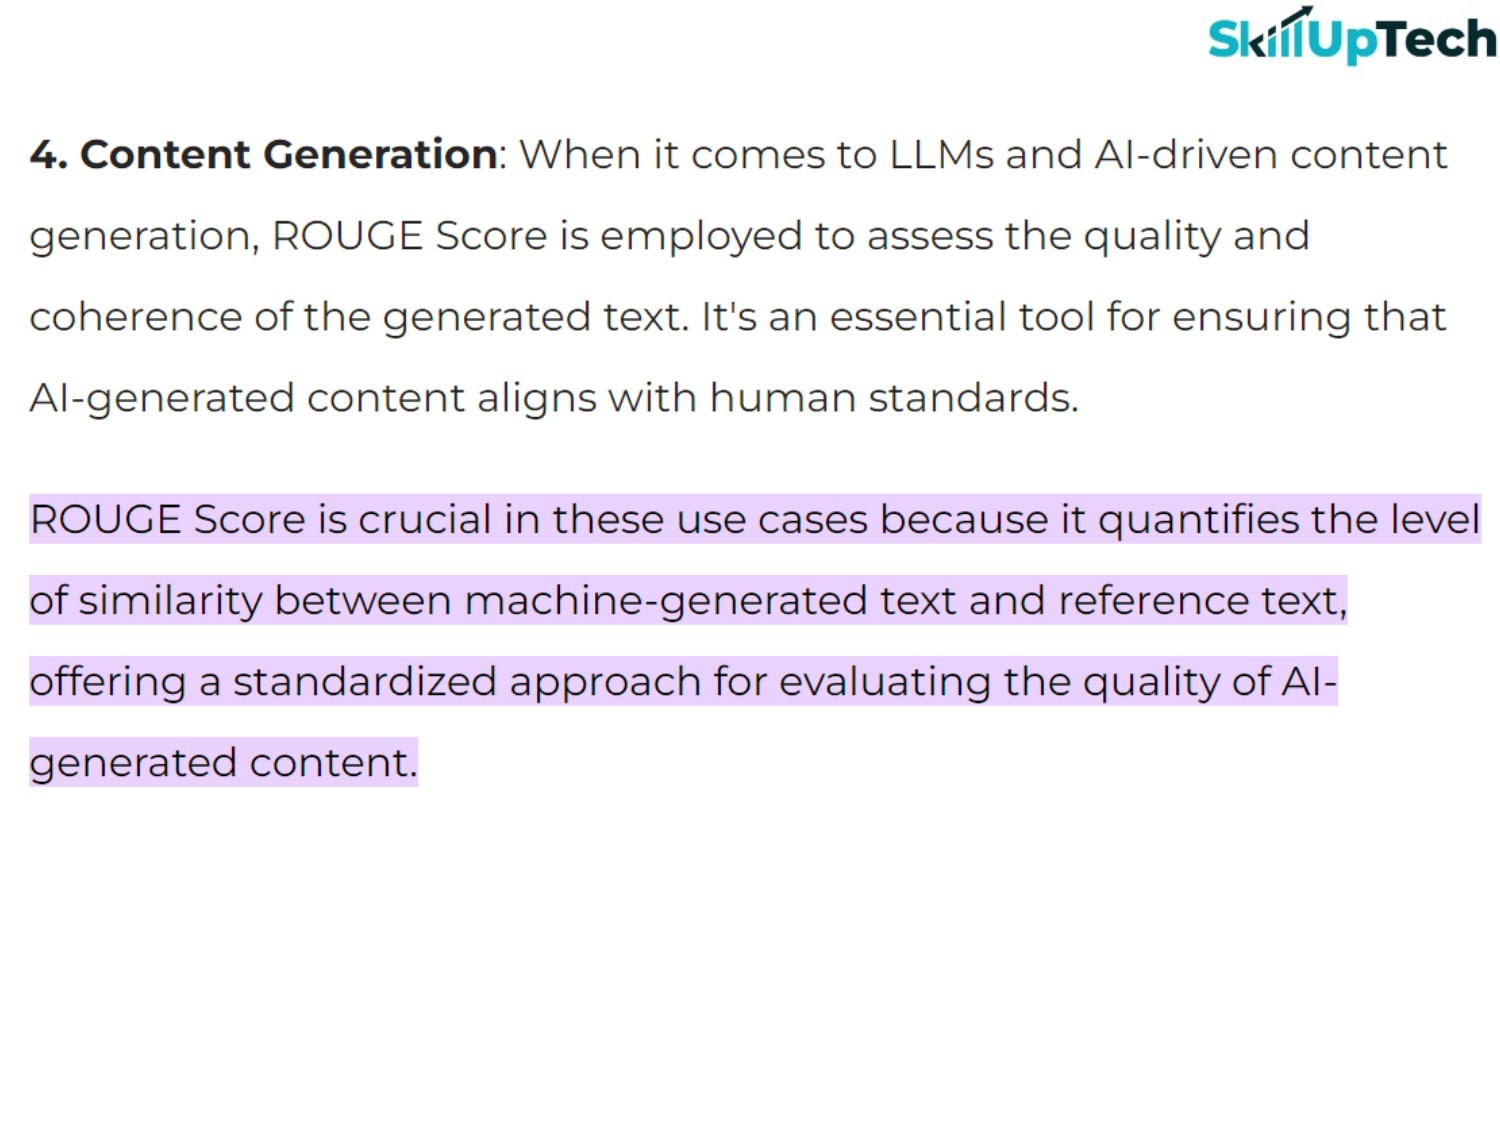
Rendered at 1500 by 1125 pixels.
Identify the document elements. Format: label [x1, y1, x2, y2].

picture [1198, 0, 1500, 74]
picture [5, 113, 1500, 849]
